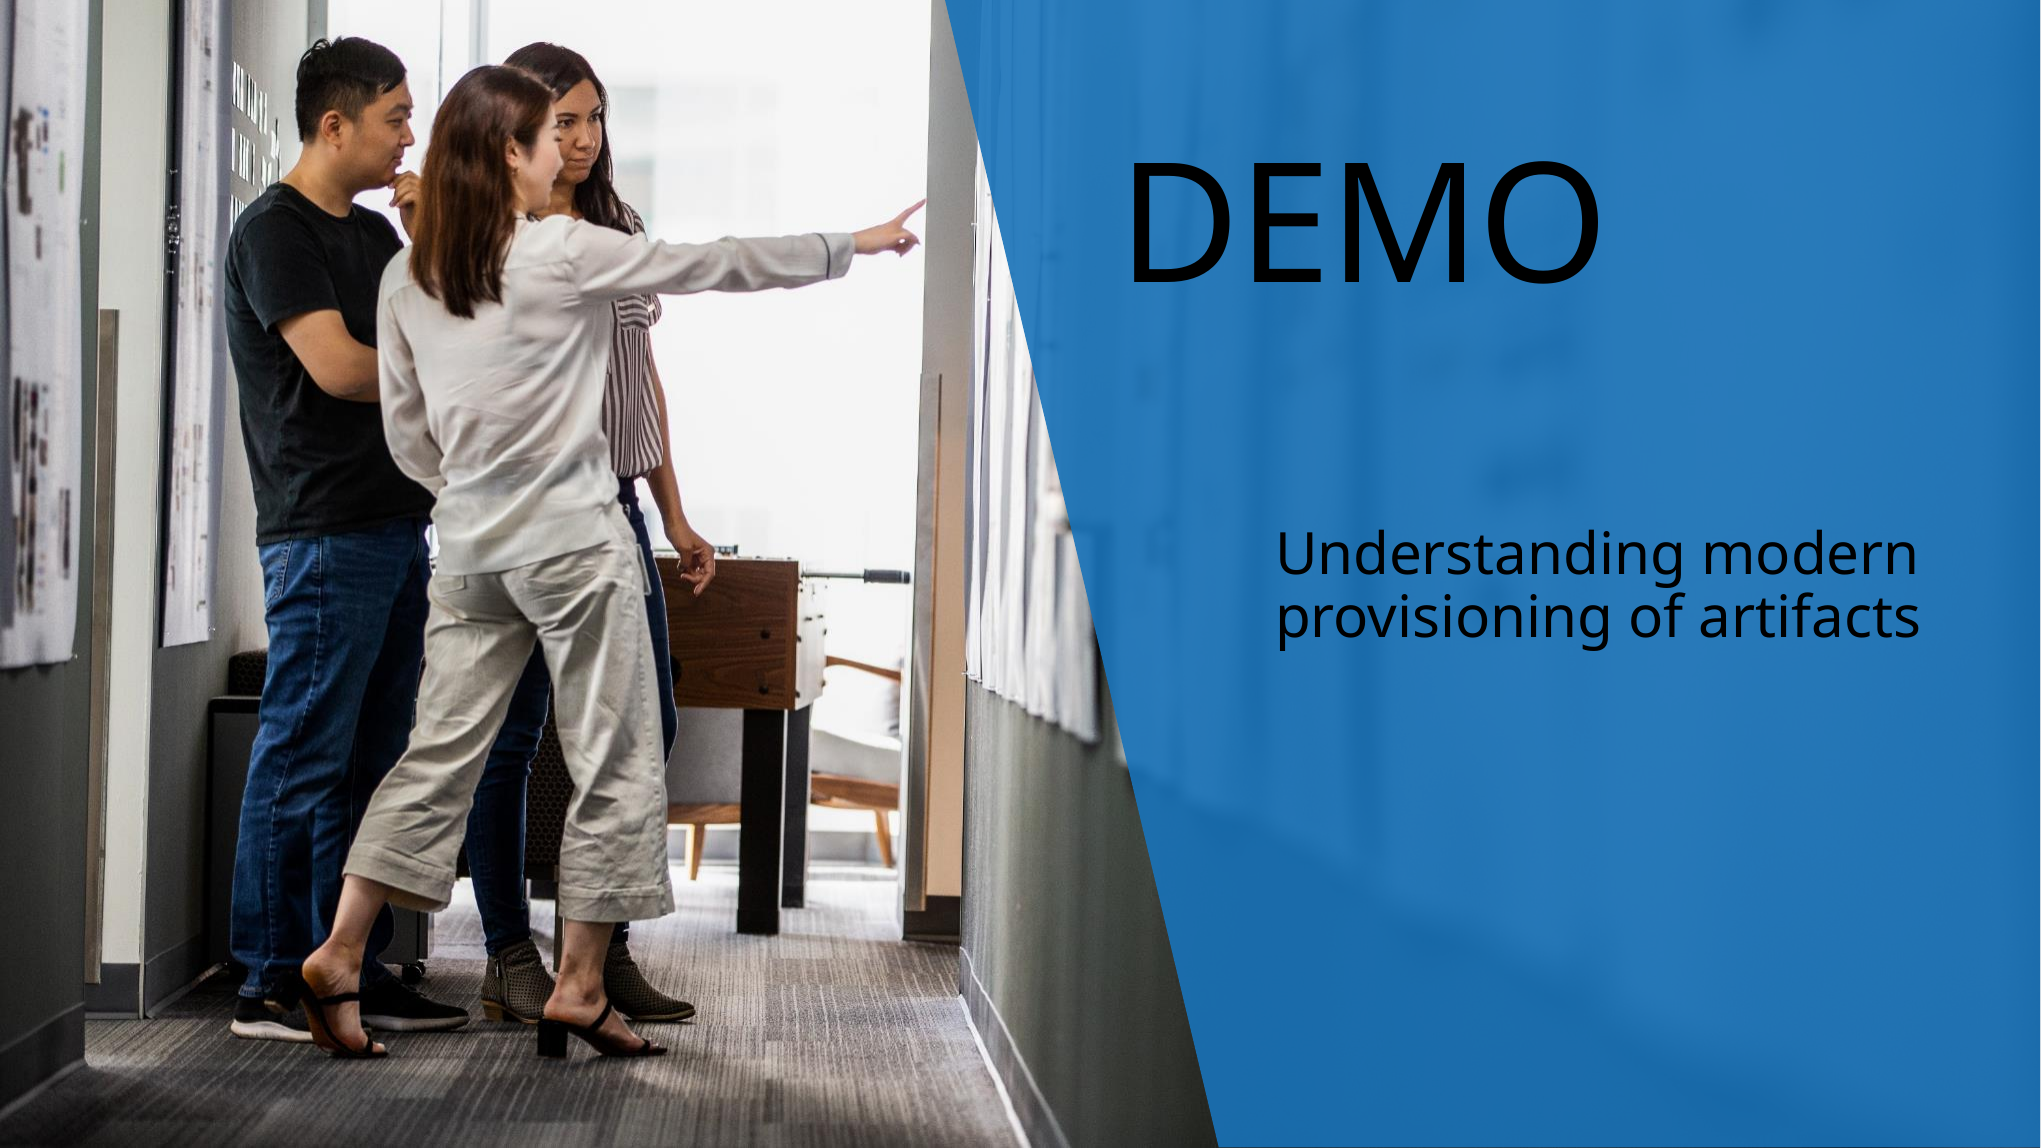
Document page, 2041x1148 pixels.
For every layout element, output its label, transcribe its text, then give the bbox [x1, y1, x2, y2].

list Understanding modern provisioning of artifacts [1245, 500, 1990, 801]
picture [0, 0, 1218, 1148]
title DEMO [1095, 123, 1995, 499]
